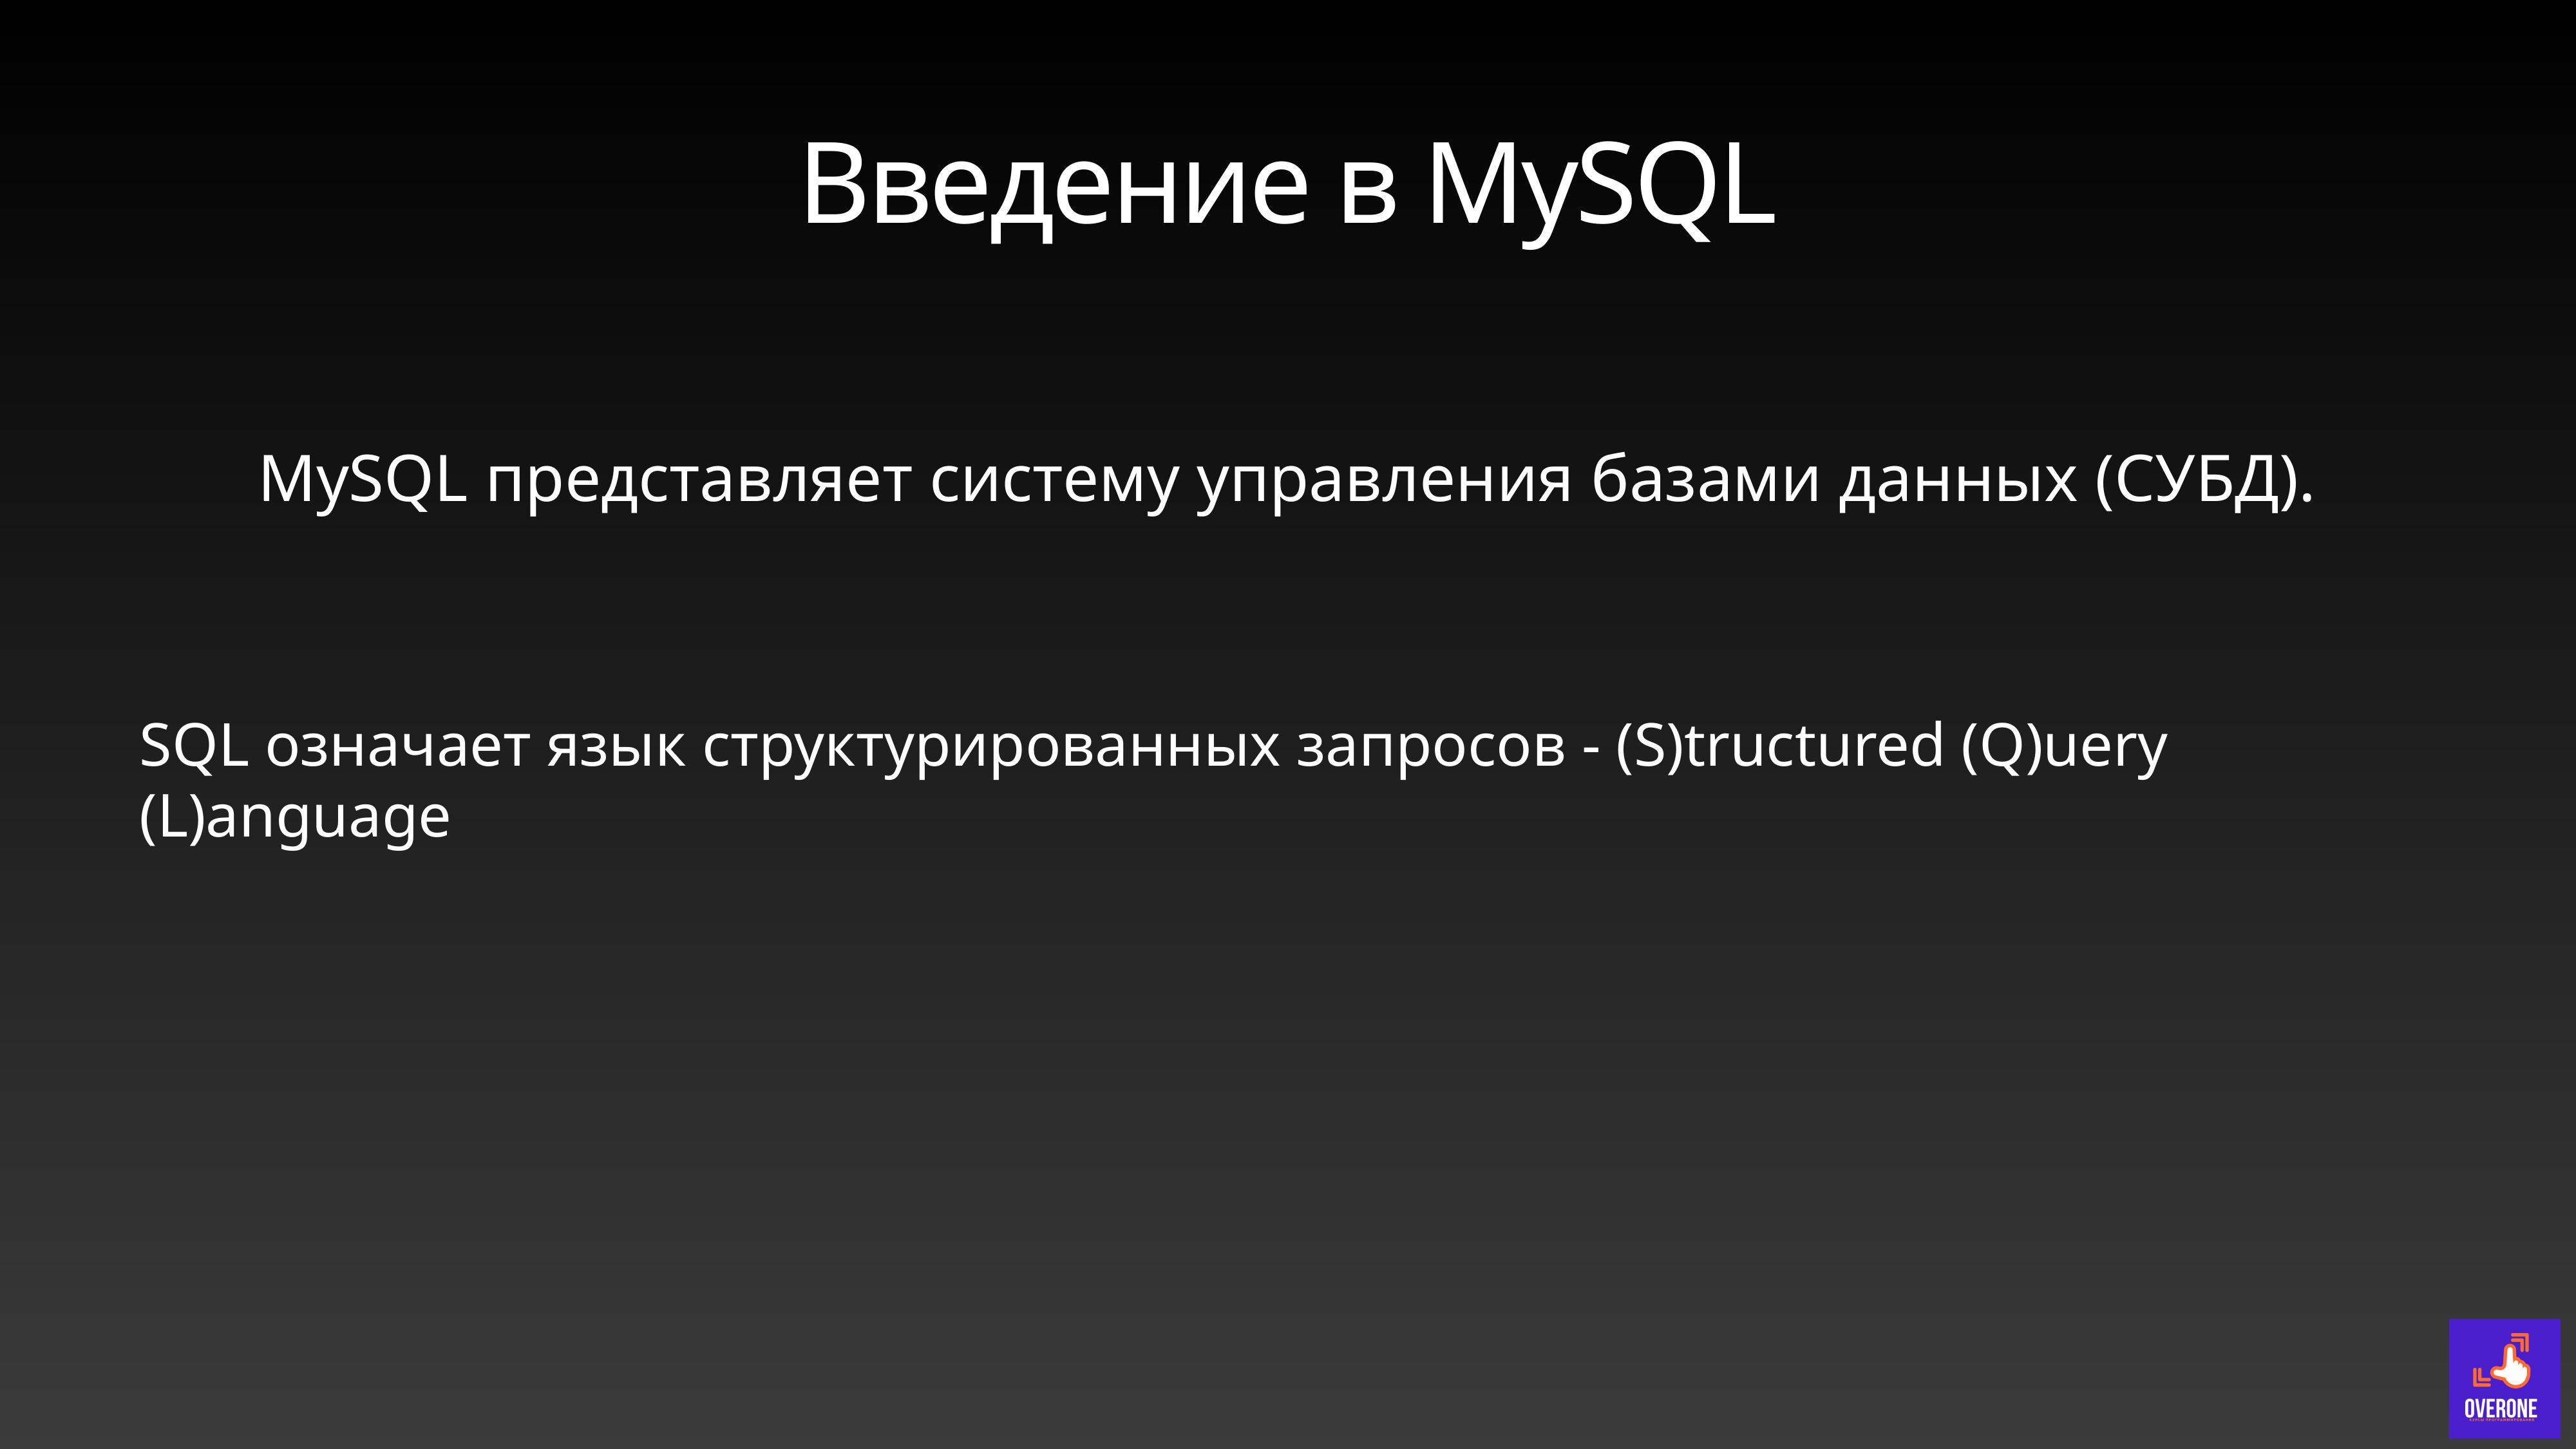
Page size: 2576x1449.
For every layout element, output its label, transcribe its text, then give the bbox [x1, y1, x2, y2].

list SQL означает язык структурированных запросов - (S)tructured (Q)uery (L)anguage [133, 701, 2443, 810]
picture [2449, 1319, 2561, 1439]
text_box MySQL представляет систему управления базами данных (СУБД). [252, 431, 2324, 520]
title Введение в MySQL [133, 85, 2443, 251]
